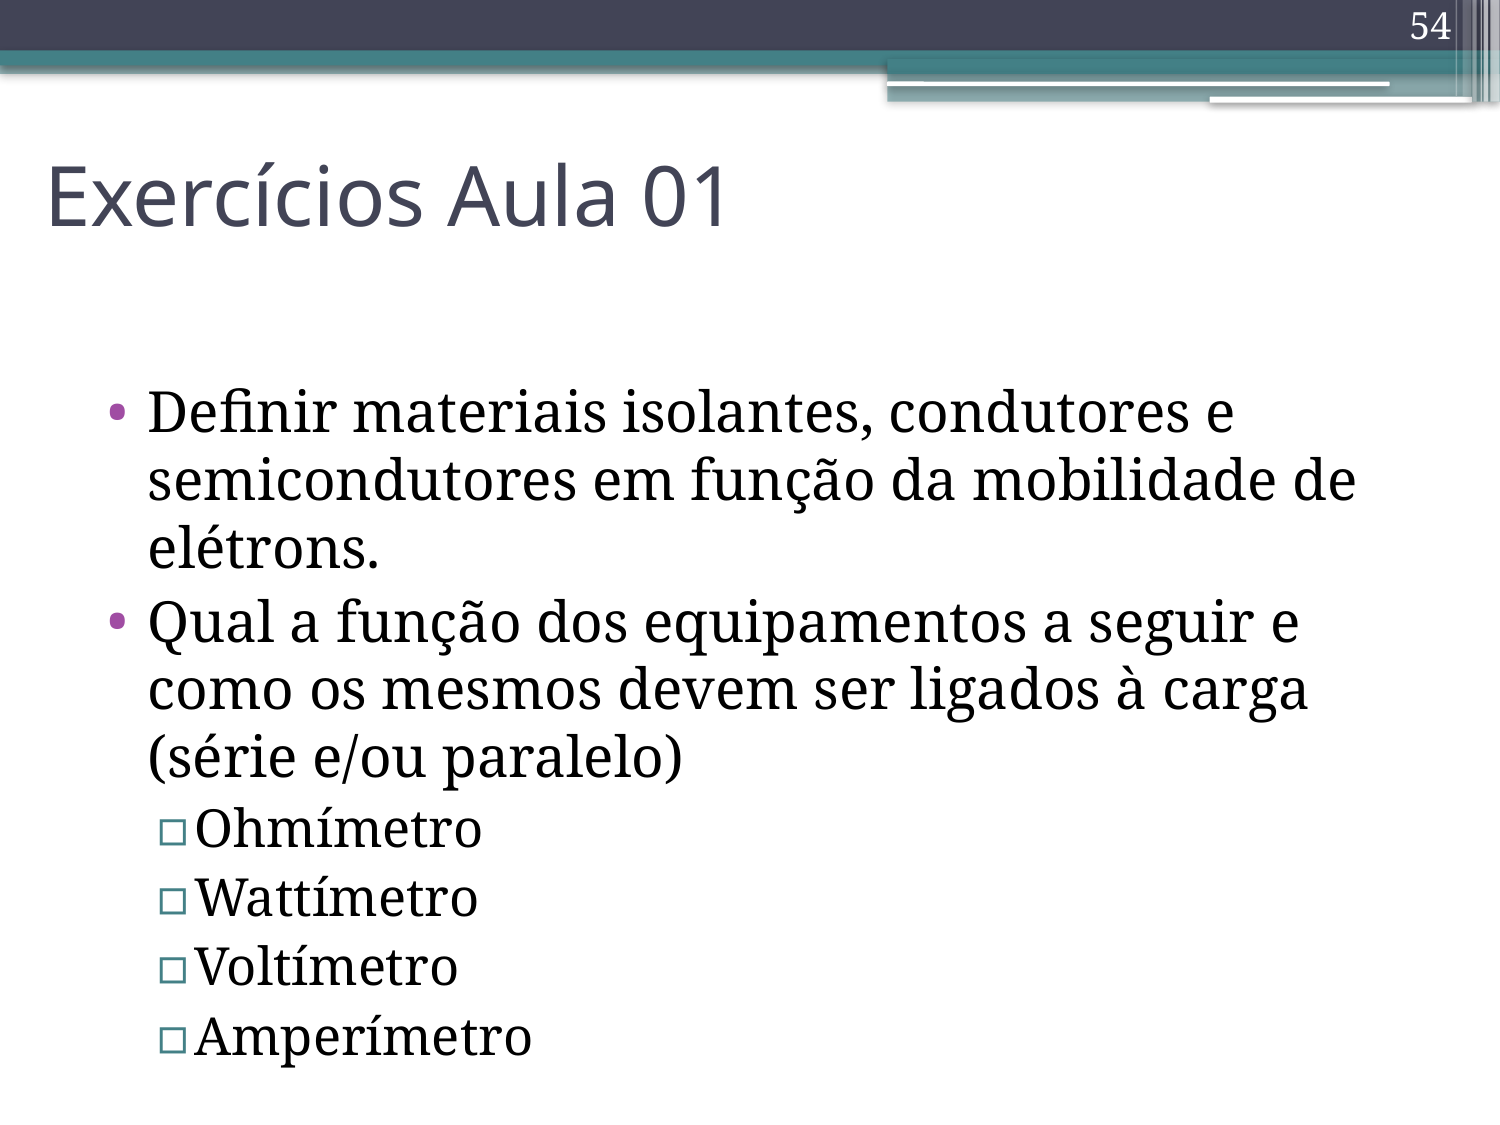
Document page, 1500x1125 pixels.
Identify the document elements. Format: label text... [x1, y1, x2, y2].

title Exercícios Aula 01 [29, 105, 1380, 281]
list Definir materiais isolantes, condutores e semicondutores em função da mobilidade de elétrons. Qual a função dos equipamentos a seguir e como os mesmos devem ser ligados à carga (série e/ou paralelo) Ohmímetro Wattímetro Voltímetro Amperímetro [75, 368, 1425, 1079]
slide_number 54 [1341, 0, 1466, 61]
